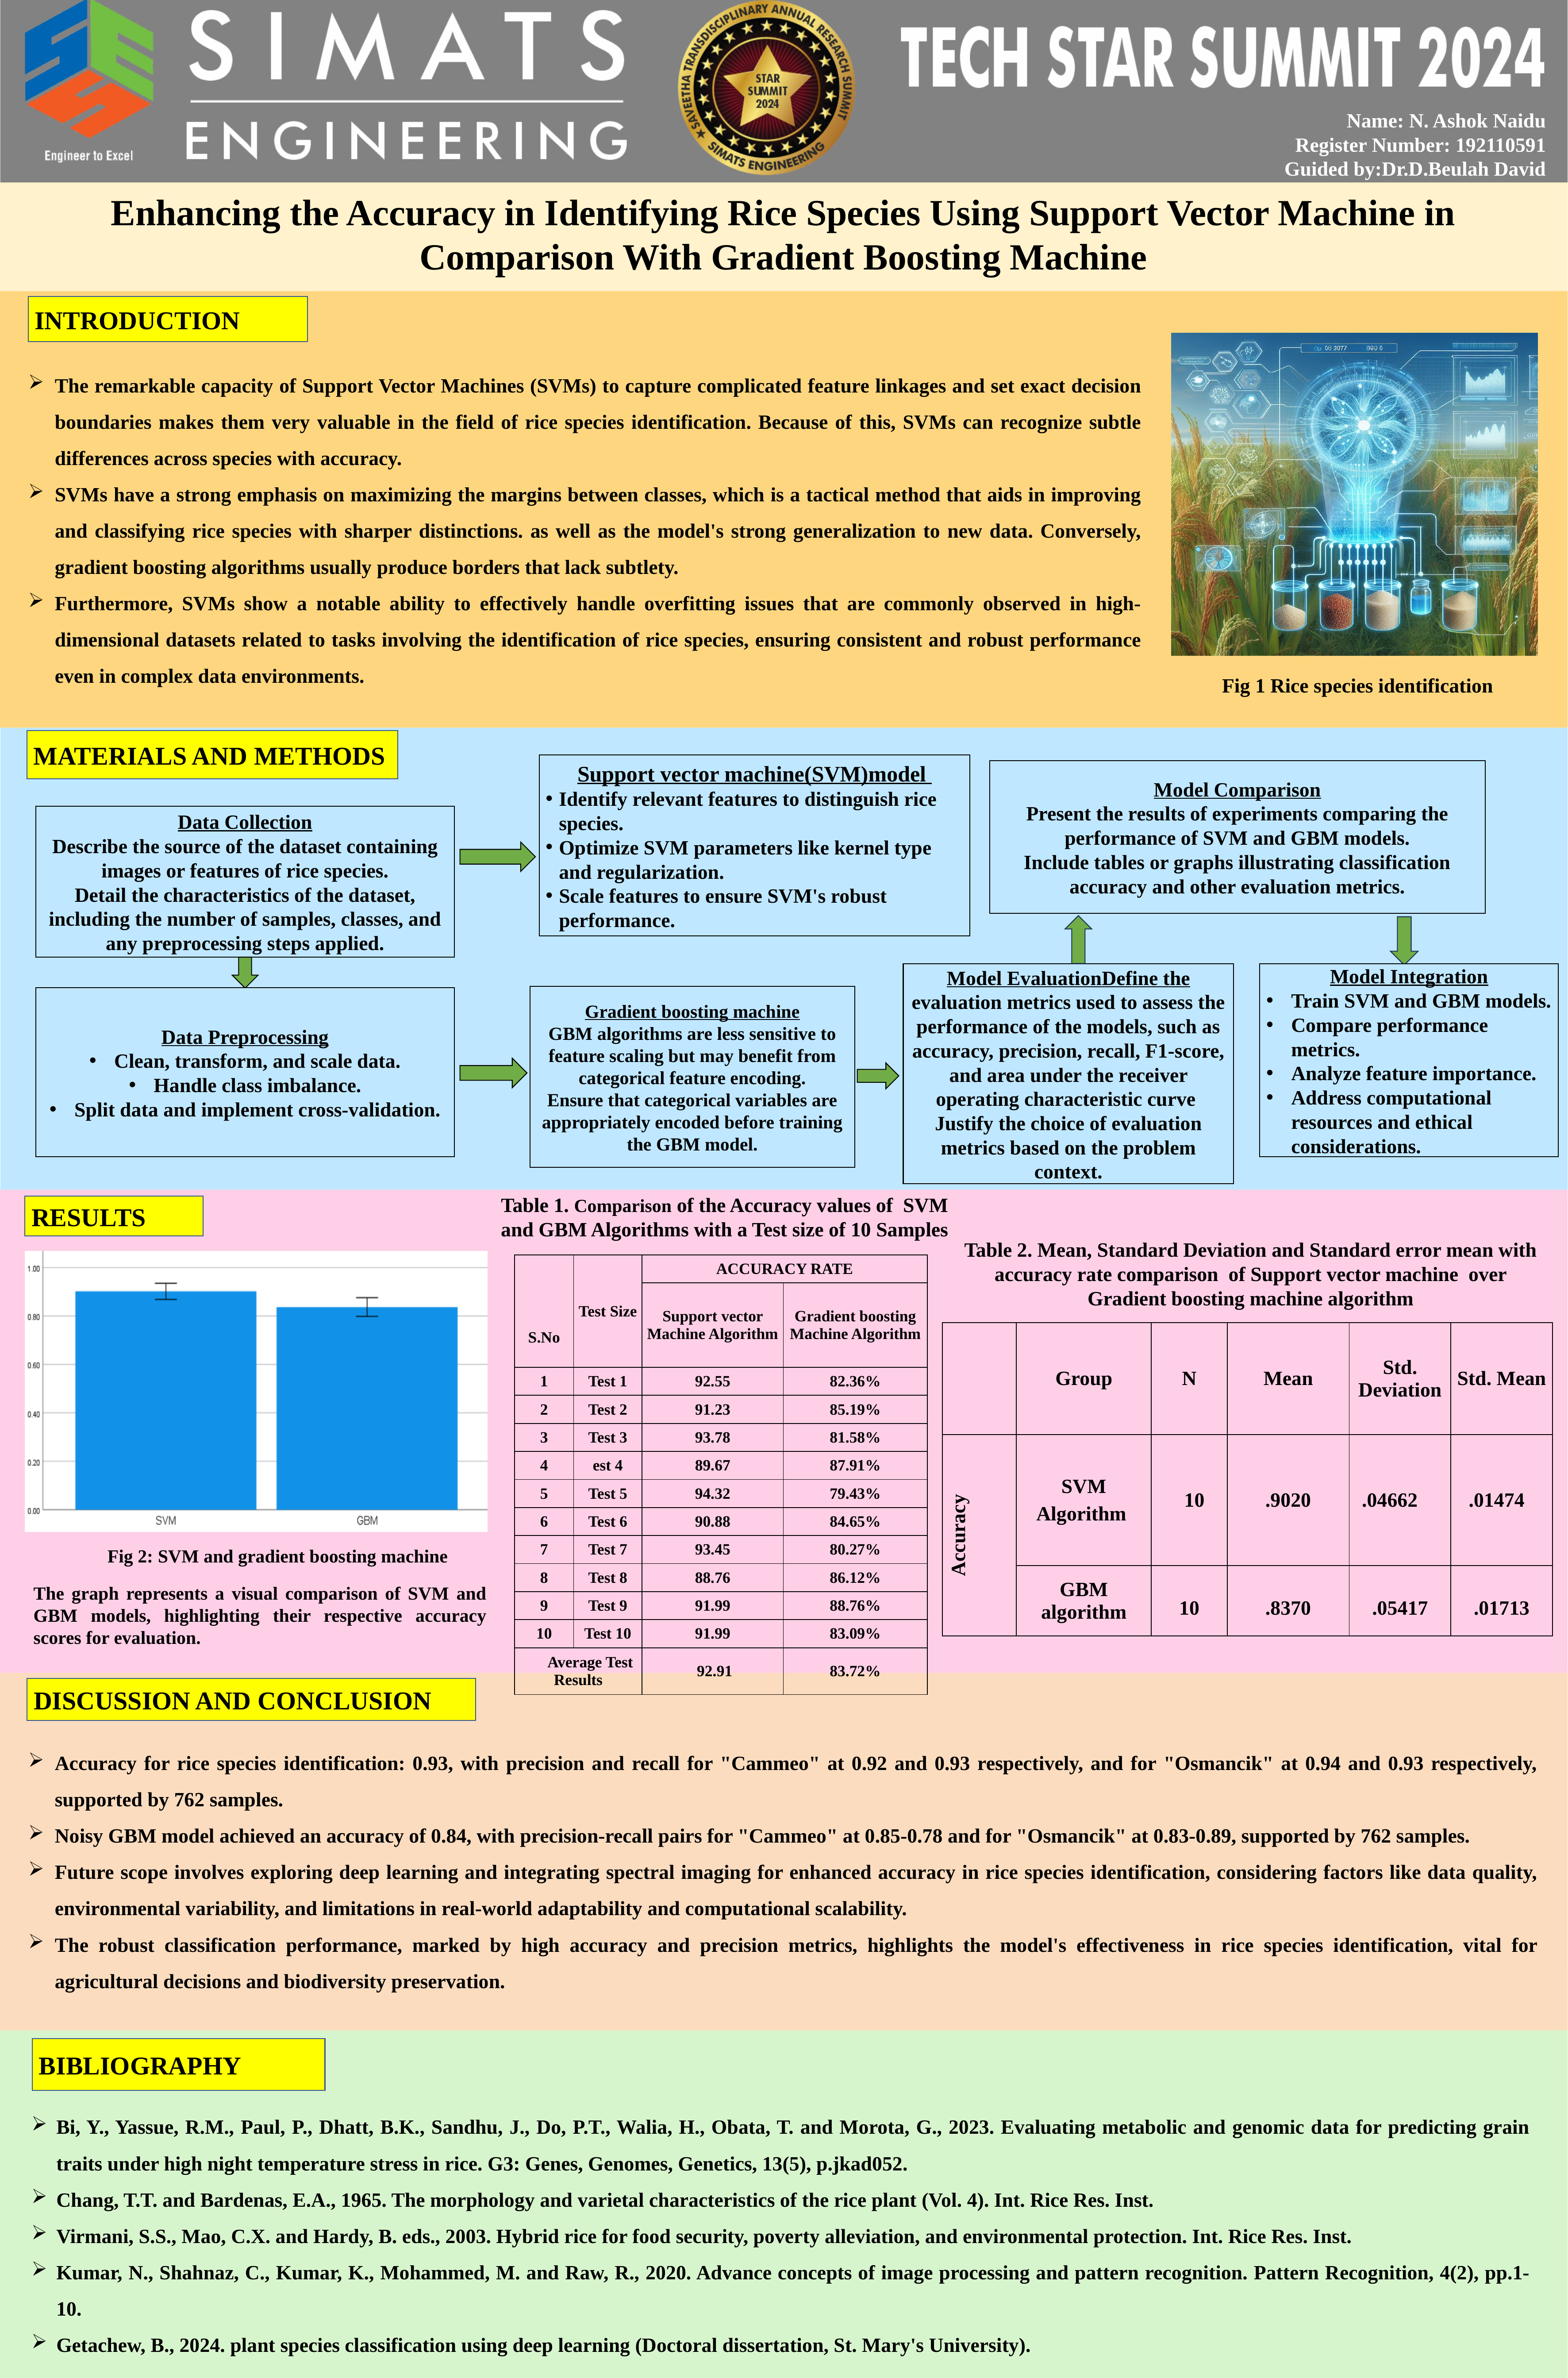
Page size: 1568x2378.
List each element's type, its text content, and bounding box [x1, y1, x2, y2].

table_header Std. Mean [1451, 1323, 1552, 1434]
picture [1171, 333, 1538, 656]
text_box [1545, 0, 1568, 182]
table_cell 89.67 [642, 1452, 783, 1479]
text_box INTRODUCTION [28, 296, 308, 342]
table_cell .01474 [1451, 1435, 1552, 1565]
text_box The graph represents a visual comparison of SVM and GBM models, highlighting their respective accuracy scores for evaluation. [27, 1578, 493, 1651]
table_cell 87.91% [784, 1452, 927, 1479]
table_cell Test 9 [574, 1592, 642, 1619]
text_box Data Preprocessing Clean, transform, and scale data. Handle class imbalance. Split data and implement cross-validation. [35, 987, 455, 1157]
table_cell 79.43% [784, 1480, 927, 1507]
text_box [1389, 916, 1419, 963]
text_box Data Collection Describe the source of the dataset containing images or features of rice species. Detail the characteristics of the dataset, including the number of samples, classes, and any preprocessing steps applied. [35, 806, 455, 958]
table_cell .9020 [1228, 1435, 1349, 1565]
table_cell 83.72% [784, 1648, 927, 1694]
table_cell 6 [515, 1508, 573, 1535]
text_box Model Comparison Present the results of experiments comparing the performance of SVM and GBM models. Include tables or graphs illustrating classification accuracy and other evaluation metrics. [989, 760, 1486, 914]
table_cell 1 [515, 1368, 573, 1395]
table_cell 9 [515, 1592, 573, 1619]
text_box [0, 182, 1568, 291]
table_cell 91.23 [642, 1396, 783, 1423]
text_box [0, 291, 1568, 727]
table_cell 92.55 [642, 1368, 783, 1395]
table_cell Test 1 [574, 1368, 642, 1395]
table_cell Test 3 [574, 1424, 642, 1451]
table_cell SVM Algorithm [1017, 1435, 1151, 1565]
table_cell 88.76 [642, 1564, 783, 1591]
table_cell 10 [515, 1620, 573, 1647]
text_box Table 2. Mean, Standard Deviation and Standard error mean with accuracy rate comparison of Support vector machine over Gradient boosting machine algorithm [949, 1209, 1553, 1322]
table_cell 7 [515, 1536, 573, 1563]
text_box RESULTS [24, 1196, 204, 1236]
picture [25, 0, 1545, 175]
table_cell est 4 [574, 1452, 642, 1479]
text_box [231, 956, 259, 987]
table_cell Test 2 [574, 1396, 642, 1423]
text_box [0, 0, 1148, 182]
table_cell 86.12% [784, 1564, 927, 1591]
table_cell 91.99 [642, 1620, 783, 1647]
text_box Fig 2: SVM and gradient boosting machine [68, 1541, 488, 1570]
table_cell 3 [515, 1424, 573, 1451]
text_box [0, 727, 1568, 1189]
picture [25, 1251, 488, 1532]
text_box MATERIALS AND METHODS [27, 730, 398, 779]
table_header Std. Deviation [1349, 1323, 1450, 1434]
table_header Mean [1228, 1323, 1349, 1434]
table_cell GBM algorithm [1017, 1566, 1151, 1635]
text_box Name: N. Ashok Naidu Register Number: 192110591 Guided by:Dr.D.Beulah David [1148, 104, 1553, 184]
table_cell .05417 [1349, 1566, 1450, 1635]
table_cell 85.19% [784, 1396, 927, 1423]
table_header Group [1017, 1323, 1151, 1434]
text_box [0, 1672, 1568, 2031]
table_cell Test 10 [574, 1620, 642, 1647]
table_cell 80.27% [784, 1536, 927, 1563]
text_box [0, 2031, 1568, 2378]
text_box [459, 1057, 528, 1089]
table_cell 83.09% [784, 1620, 927, 1647]
text_box Accuracy for rice species identification: 0.93, with precision and recall for "Cammeo" at 0.92 and 0.93 respectively, and for "Osmancik" at 0.94 and 0.93 respectively, supported by 762 samples. Noisy GBM model achieved an accuracy of 0.84, with precision-recall pairs for "Cammeo" at 0.85-0.78 and for "Osmancik" at 0.83-0.89, supported by 762 samples. Future scope involves exploring deep learning and integrating spectral imaging for enhanced accuracy in rice species identification, considering factors like data quality, environmental variability, and limitations in real-world adaptability and computational scalability. The robust classification performance, marked by high accuracy and precision metrics, highlights the model's effectiveness in rice species identification, vital for agricultural decisions and biodiversity preservation. [15, 1735, 1545, 2032]
table_cell 94.32 [642, 1480, 783, 1507]
text_box [0, 1189, 514, 1672]
text_box BIBLIOGRAPHY [32, 2038, 326, 2091]
text_box Model Integration Train SVM and GBM models. Compare performance metrics. Analyze feature importance. Address computational resources and ethical considerations. [1259, 963, 1559, 1157]
table_cell Support vector Machine Algorithm [642, 1283, 783, 1367]
table_cell Average Test Results [515, 1648, 642, 1694]
text_box Table 1. Comparison of the Accuracy values of SVM and GBM Algorithms with a Test size of 10 Samples [493, 1189, 956, 1266]
table_cell Test 7 [574, 1536, 642, 1563]
table_cell 81.58% [784, 1424, 927, 1451]
table_cell Test 6 [574, 1508, 642, 1535]
text_box The remarkable capacity of Support Vector Machines (SVMs) to capture complicated feature linkages and set exact decision boundaries makes them very valuable in the field of rice species identification. Because of this, SVMs can recognize subtle differences across species with accuracy. SVMs have a strong emphasis on maximizing the margins between classes, which is a tactical method that aids in improving and classifying rice species with sharper distinctions. as well as the model's strong generalization to new data. Conversely, gradient boosting algorithms usually produce borders that lack subtlety. Furthermore, SVMs show a notable ability to effectively handle overfitting issues that are commonly observed in high-dimensional datasets related to tasks involving the identification of rice species, ensuring consistent and robust performance even in complex data environments. [15, 357, 1149, 691]
table_cell Test 5 [574, 1480, 642, 1507]
table_cell 2 [515, 1396, 573, 1423]
table_header Test Size [574, 1255, 642, 1367]
table_cell .01713 [1451, 1566, 1552, 1635]
table_cell 88.76% [784, 1592, 927, 1619]
text_box Fig 1 Rice species identification [1215, 669, 1514, 700]
text_box Support vector machine(SVM)model Identify relevant features to distinguish rice species. Optimize SVM parameters like kernel type and regularization. Scale features to ensure SVM's robust performance. [539, 754, 970, 936]
text_box DISCUSSION AND CONCLUSION [27, 1678, 476, 1721]
table_cell Test 8 [574, 1564, 642, 1591]
table_cell 4 [515, 1452, 573, 1479]
text_box Model EvaluationDefine the evaluation metrics used to assess the performance of the models, such as accuracy, precision, recall, F1-score, and area under the receiver operating characteristic curve Justify the choice of evaluation metrics based on the problem context. [903, 963, 1234, 1184]
table_cell 90.88 [642, 1508, 783, 1535]
table_cell 10 [1152, 1435, 1227, 1565]
table_cell 93.45 [642, 1536, 783, 1563]
table_cell .8370 [1228, 1566, 1349, 1635]
table_cell 84.65% [784, 1508, 927, 1535]
table_cell 10 [1152, 1566, 1227, 1635]
table_cell 8 [515, 1564, 573, 1591]
table_header [943, 1323, 1016, 1434]
text_box Bi, Y., Yassue, R.M., Paul, P., Dhatt, B.K., Sandhu, J., Do, P.T., Walia, H., Obata, T. and Morota, G., 2023. Evaluating metabolic and genomic data for predicting grain traits under high night temperature stress in rice. G3: Genes, Genomes, Genetics, 13(5), p.jkad052. Chang, T.T. and Bardenas, E.A., 1965. The morphology and varietal characteristics of the rice plant (Vol. 4). Int. Rice Res. Inst. Virmani, S.S., Mao, C.X. and Hardy, B. eds., 2003. Hybrid rice for food security, poverty alleviation, and environmental protection. Int. Rice Res. Inst. Kumar, N., Shahnaz, C., Kumar, K., Mohammed, M. and Raw, R., 2020. Advance concepts of image processing and pattern recognition. Pattern Recognition, 4(2), pp.1-10. Getachew, B., 2024. plant species classification using deep learning (Doctoral dissertation, St. Mary's University). [25, 2098, 1538, 2359]
text_box Enhancing the Accuracy in Identifying Rice Species Using Support Vector Machine in Comparison With Gradient Boosting Machine [25, 185, 1542, 281]
text_box Gradient boosting machine GBM algorithms are less sensitive to feature scaling but may benefit from categorical feature encoding. Ensure that categorical variables are appropriately encoded before training the GBM model. [530, 986, 855, 1168]
table_cell Gradient boosting Machine Algorithm [784, 1283, 927, 1367]
table_cell 82.36% [784, 1368, 927, 1395]
table_cell .04662 [1349, 1435, 1450, 1565]
text_box [1064, 915, 1093, 964]
table_cell 93.78 [642, 1424, 783, 1451]
table_header ACCURACY RATE [642, 1255, 927, 1282]
text_box [928, 1189, 1568, 1672]
table_header S.No [515, 1255, 573, 1367]
table_cell 92.91 [642, 1648, 783, 1694]
table_cell 91.99 [642, 1592, 783, 1619]
table_cell 5 [515, 1480, 573, 1507]
text_box [857, 1062, 899, 1090]
text_box [459, 841, 536, 873]
table_header N [1152, 1323, 1227, 1434]
table_cell Accuracy [943, 1435, 1016, 1635]
